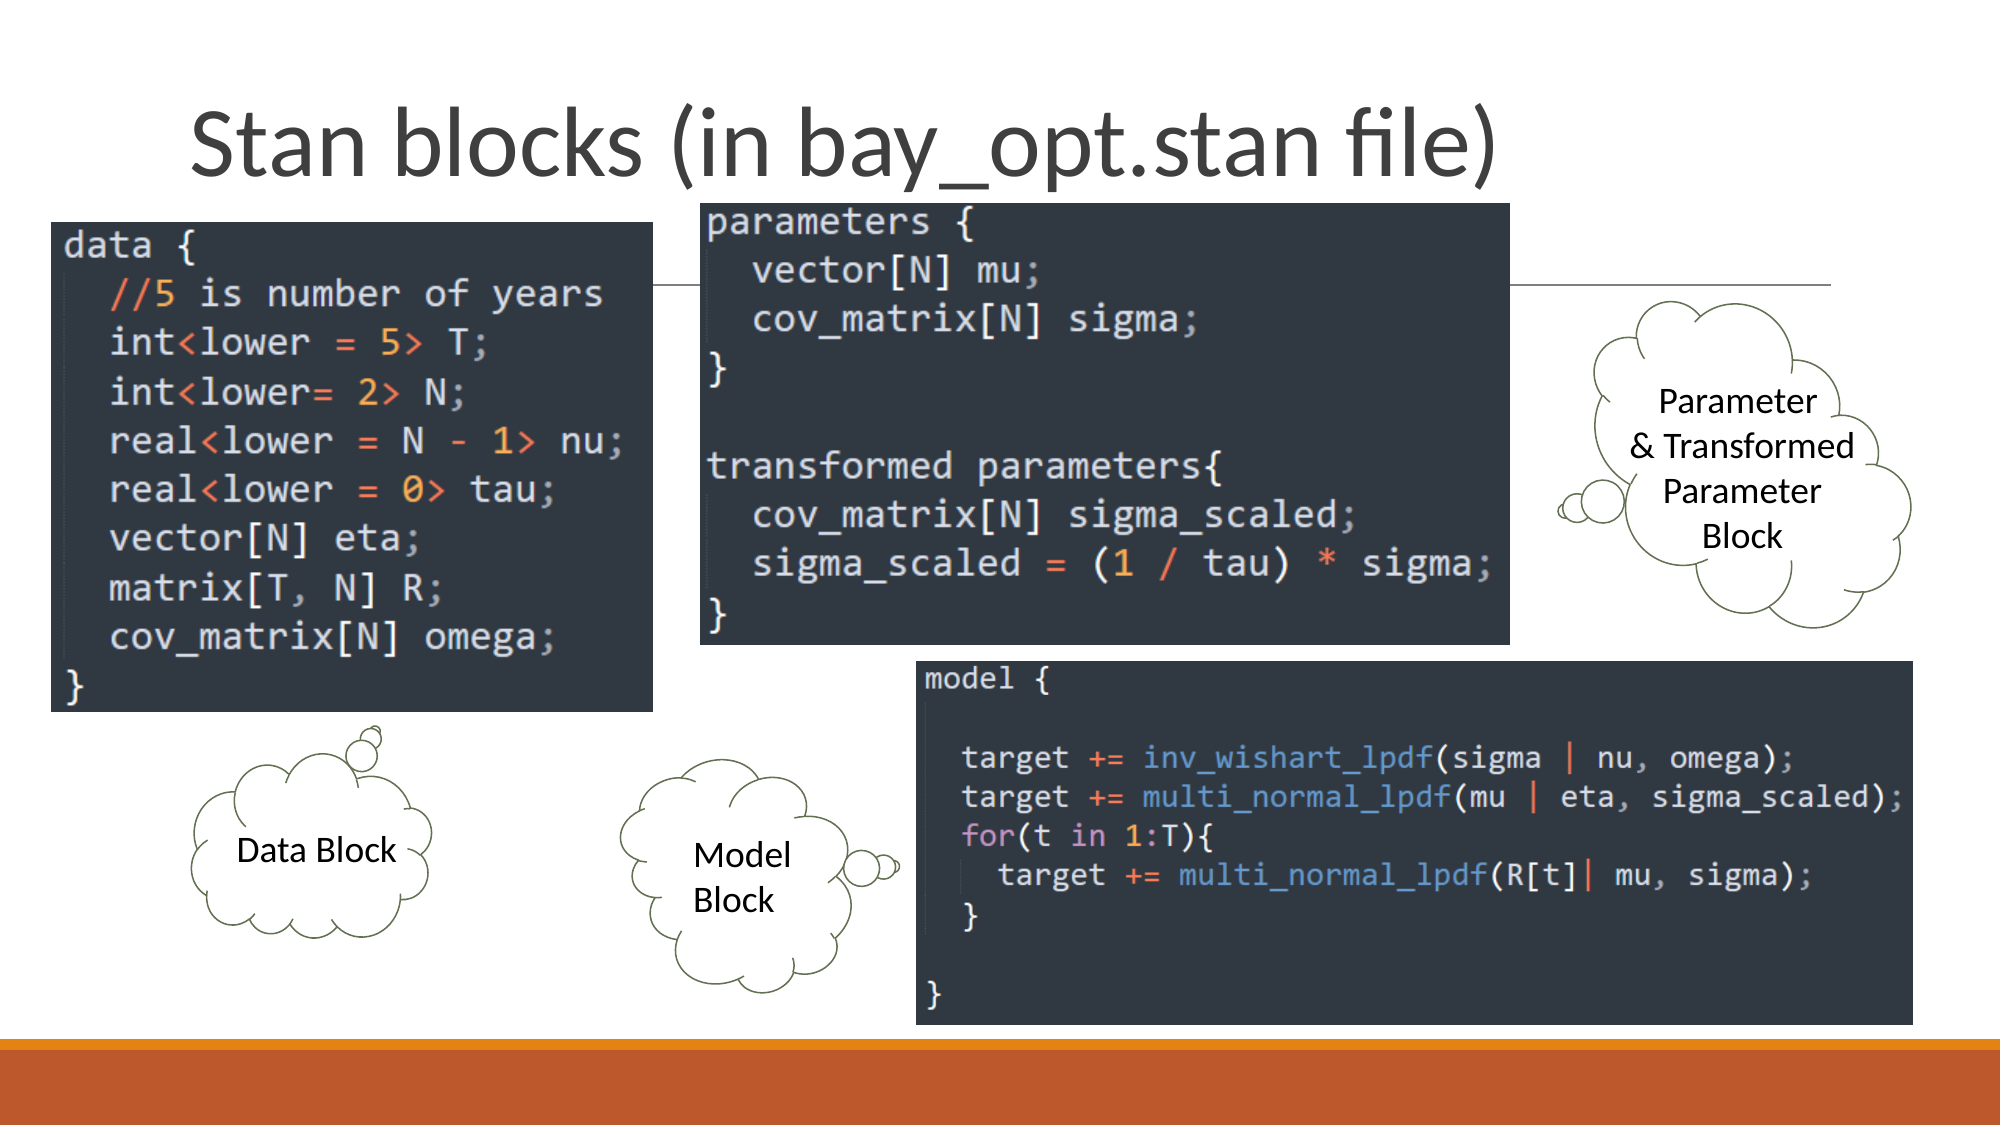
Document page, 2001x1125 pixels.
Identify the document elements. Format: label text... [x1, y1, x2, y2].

title Stan blocks (in bay_opt.stan file) [174, 0, 1825, 204]
text_box [191, 726, 426, 939]
picture [50, 222, 654, 712]
text_box [1594, 301, 1793, 473]
text_box [882, 855, 900, 880]
text_box Model Block [678, 814, 882, 935]
text_box [1778, 616, 1847, 628]
text_box [1871, 430, 1911, 591]
picture [700, 203, 1511, 645]
text_box Parameter & Transformed Parameter Block [1614, 360, 1871, 616]
picture [915, 660, 1913, 1026]
text_box Data Block [221, 809, 426, 885]
text_box [426, 816, 432, 850]
text_box [620, 759, 839, 993]
text_box [1557, 480, 1614, 524]
